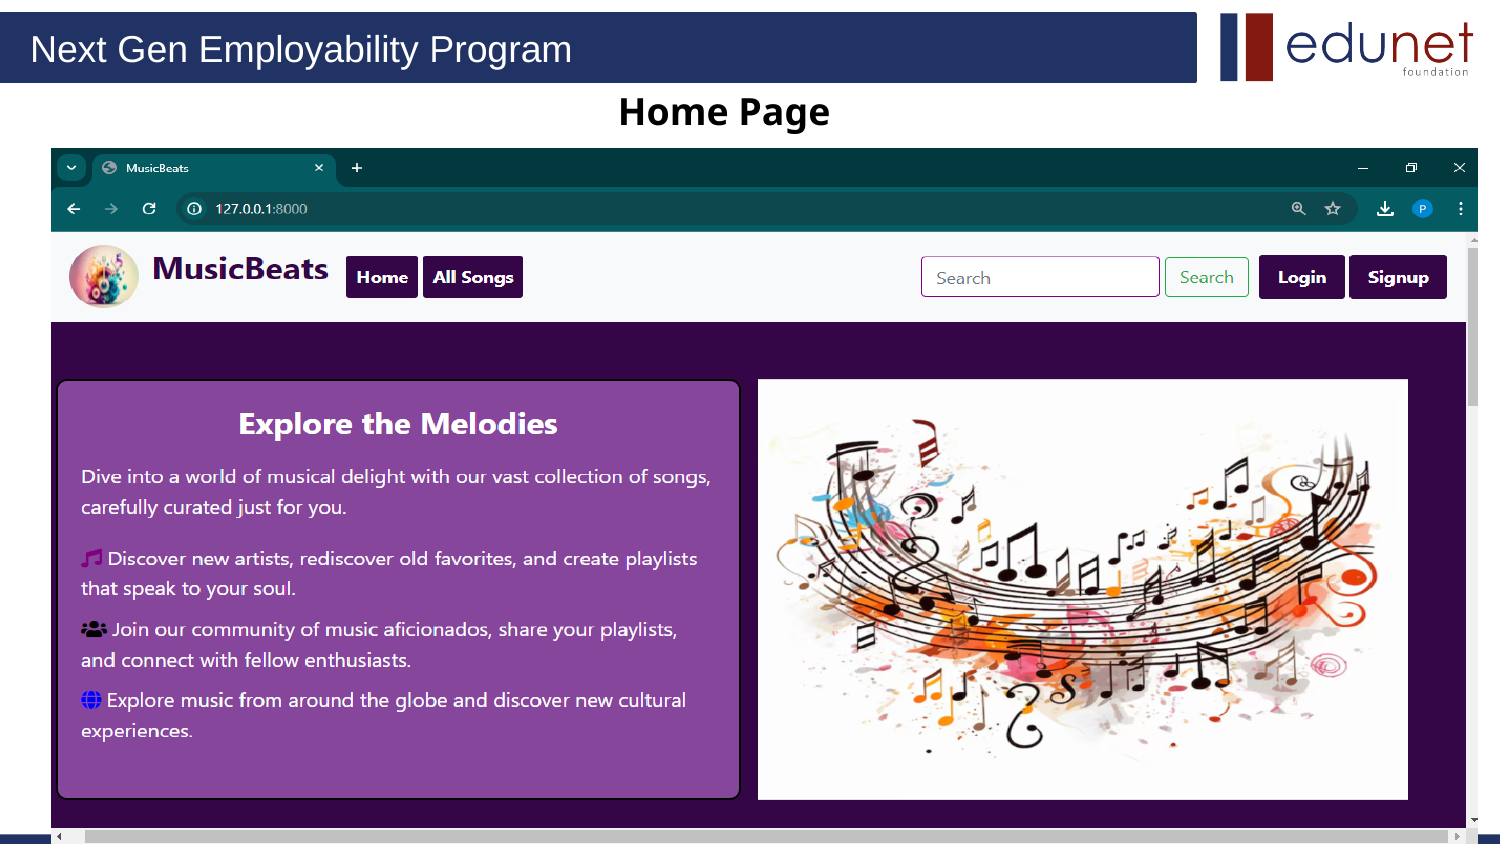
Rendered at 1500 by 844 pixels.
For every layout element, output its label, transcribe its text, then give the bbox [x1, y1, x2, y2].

title Home Page [0, 73, 1449, 148]
picture [50, 147, 1478, 844]
picture [1279, 14, 1482, 83]
